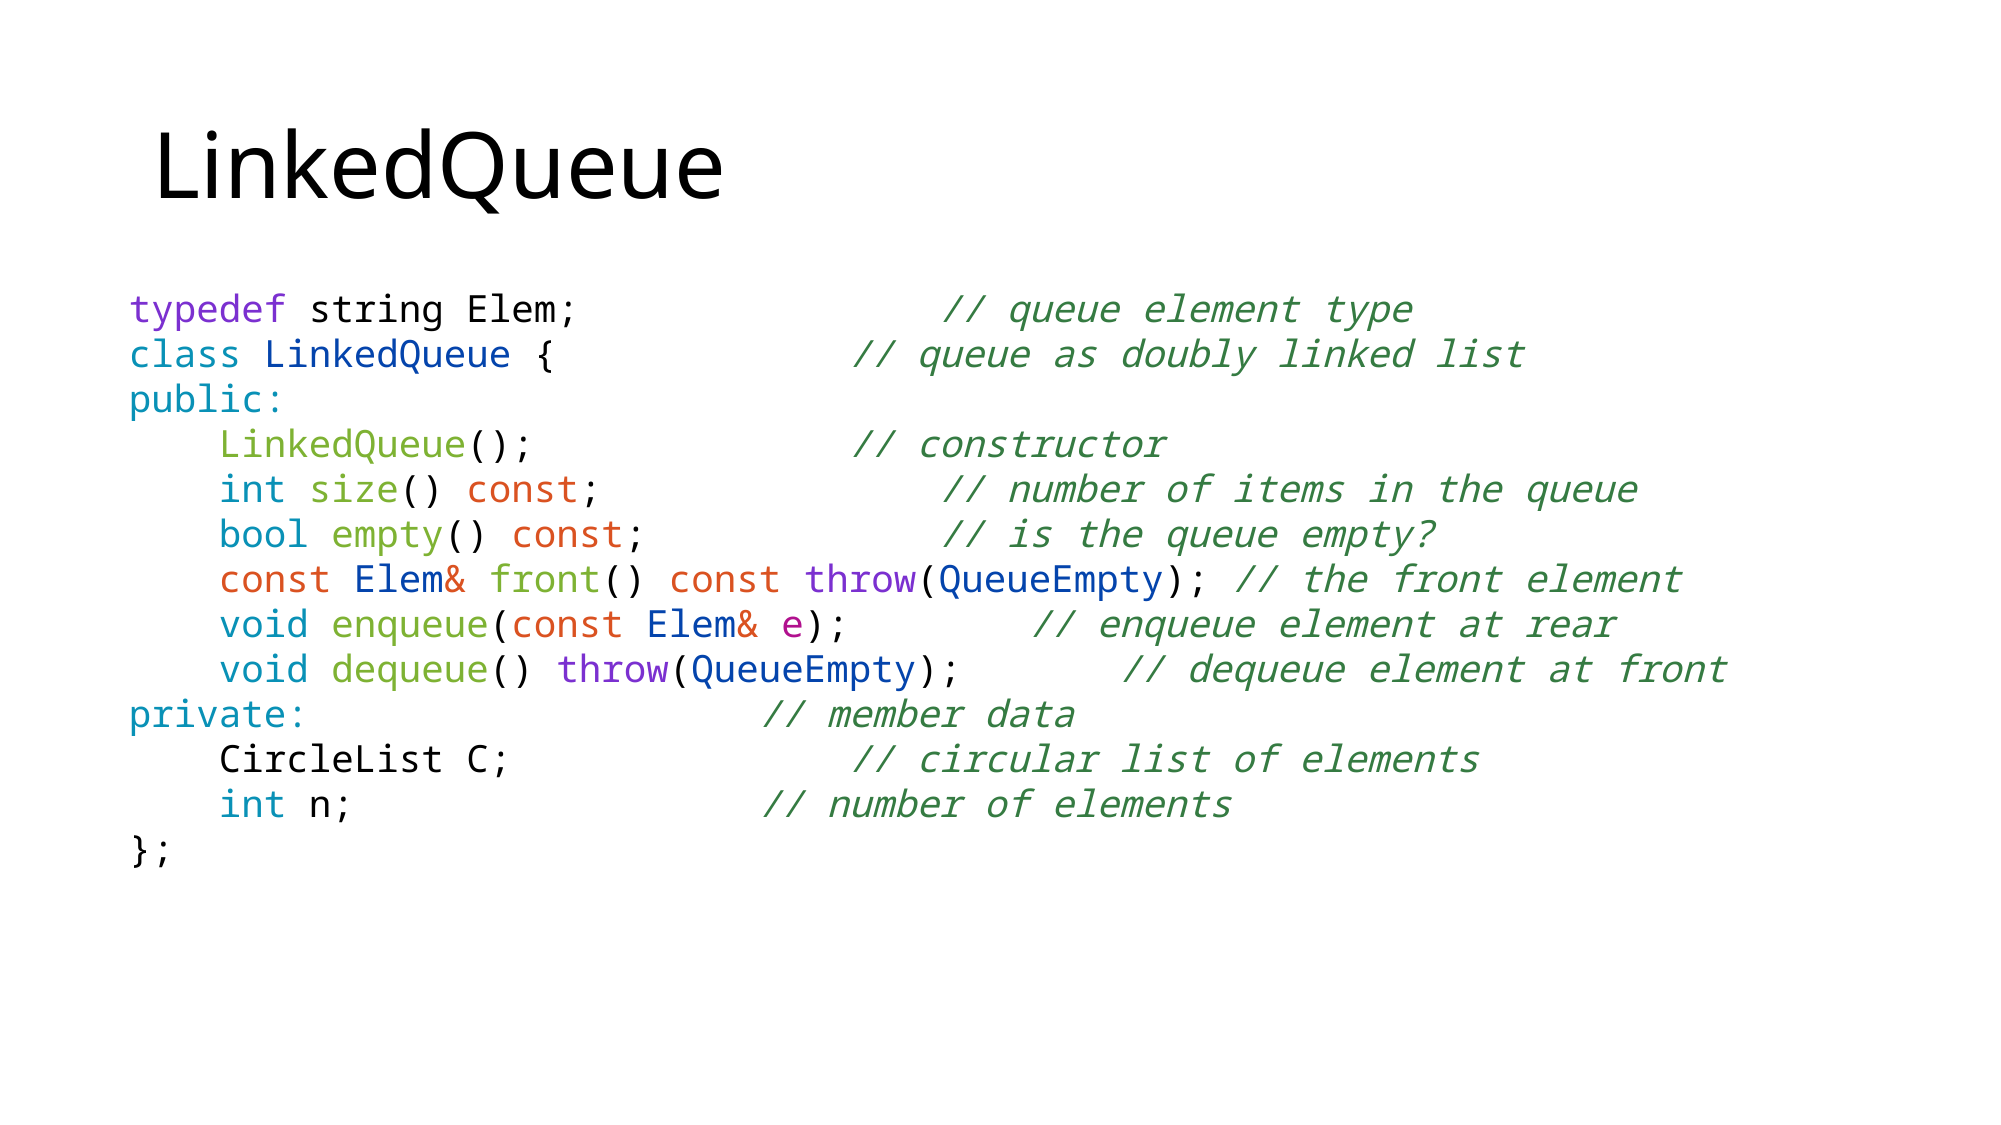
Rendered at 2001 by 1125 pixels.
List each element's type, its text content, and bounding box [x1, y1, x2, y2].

title LinkedQueue [137, 59, 1863, 277]
text_box typedef string Elem; // queue element type class LinkedQueue { // queue as doubly linked list public: LinkedQueue(); // constructor int size() const; // number of items in the queue bool empty() const; // is the queue empty? const Elem& front() const throw(QueueEmpty); // the front element void enqueue(const Elem& e); // enqueue element at rear void dequeue() throw(QueueEmpty); // dequeue element at front private: // member data CircleList C; // circular list of elements int n; // number of elements }; [114, 277, 1886, 877]
